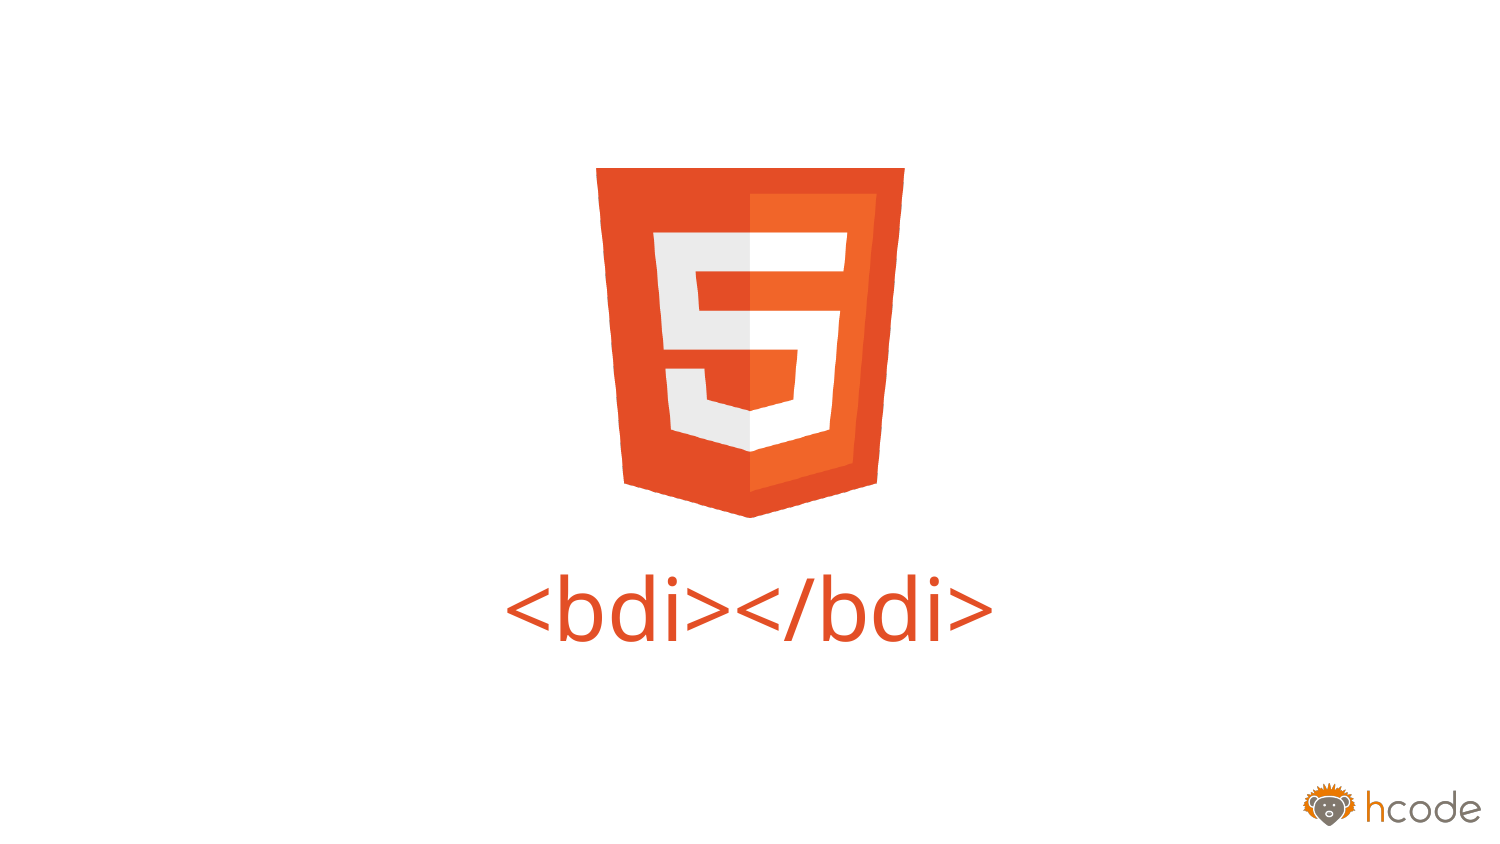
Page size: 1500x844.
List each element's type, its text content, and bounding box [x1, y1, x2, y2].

picture [1303, 783, 1482, 827]
picture [575, 168, 925, 518]
text_box <bdi></bdi> [107, 539, 1393, 668]
